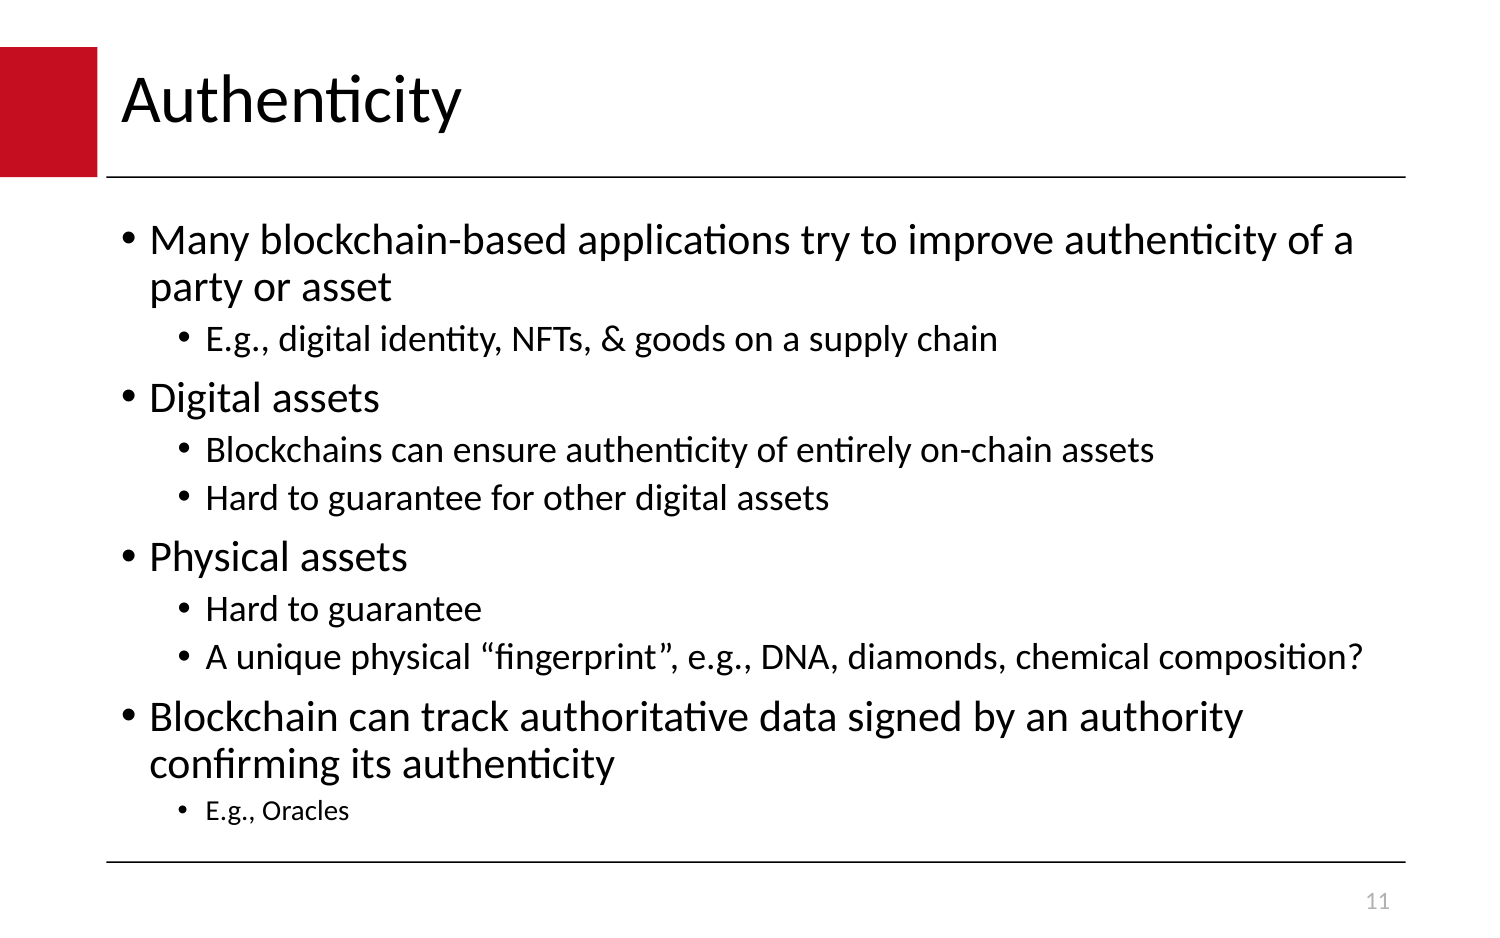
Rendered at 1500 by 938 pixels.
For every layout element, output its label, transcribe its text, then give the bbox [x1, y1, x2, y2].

list Many blockchain-based applications try to improve authenticity of a party or asset E.g., digital identity, NFTs, & goods on a supply chain Digital assets Blockchains can ensure authenticity of entirely on-chain assets Hard to guarantee for other digital assets Physical assets Hard to guarantee A unique physical “fingerprint”, e.g., DNA, diamonds, chemical composition? Blockchain can track authoritative data signed by an authority confirming its authenticity E.g., Oracles [106, 208, 1405, 850]
title Authenticity [106, 47, 1195, 154]
slide_number 11 [1101, 880, 1406, 918]
